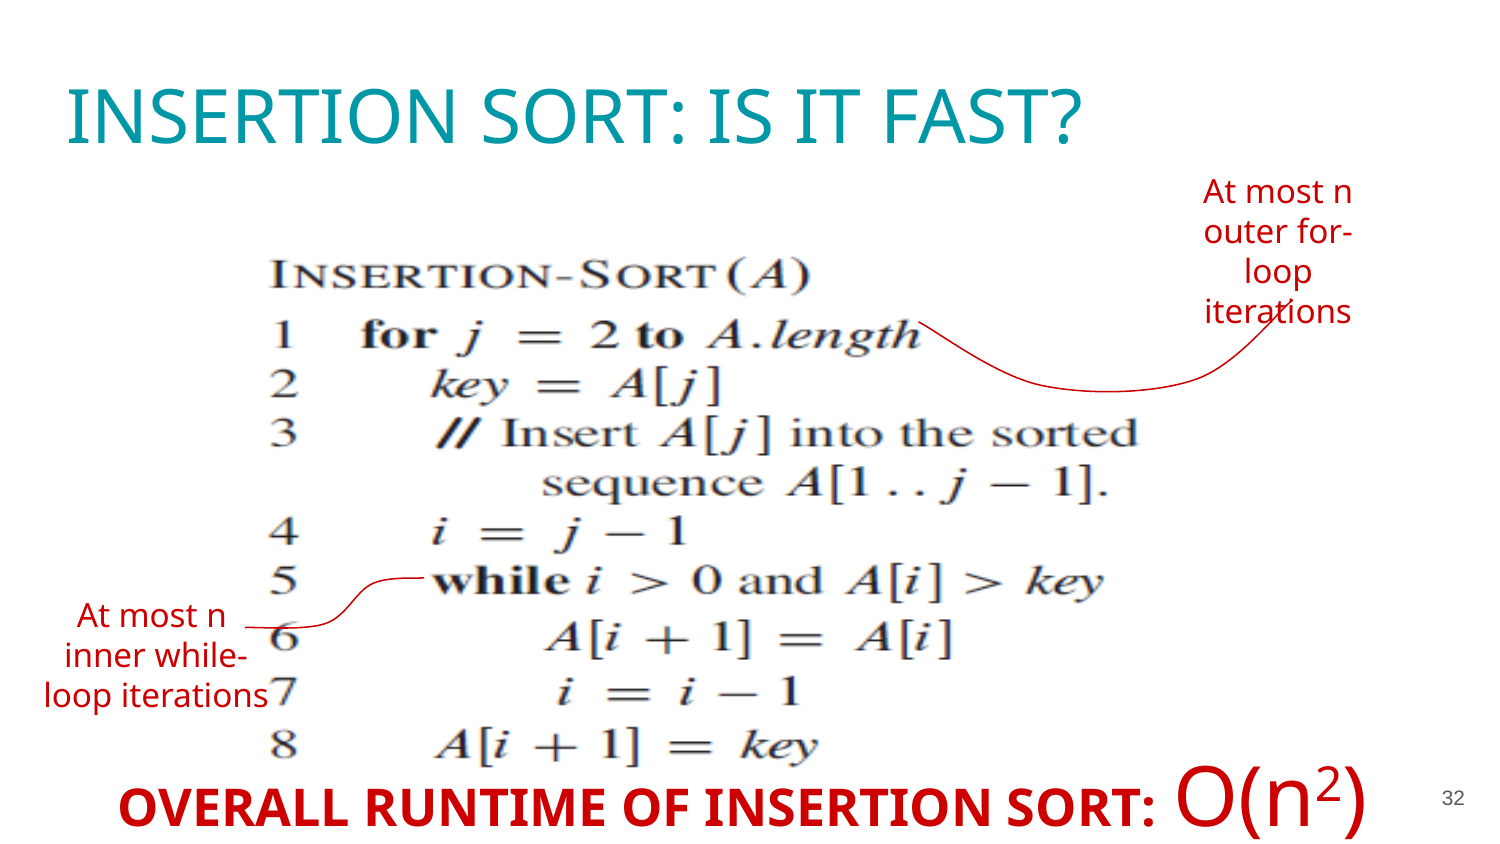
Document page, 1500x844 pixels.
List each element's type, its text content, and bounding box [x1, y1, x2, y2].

text_box [1209, 300, 1293, 374]
text_box At most n outer for-loop iterations [1158, 155, 1398, 310]
picture [205, 239, 1204, 793]
text_box OVERALL RUNTIME OF INSERTION SORT: O(n2) [43, 747, 1442, 839]
title INSERTION SORT: IS IT FAST? [51, 60, 1449, 167]
slide_number 32 [1442, 764, 1480, 830]
text_box At most n inner while-loop iterations [27, 579, 200, 742]
